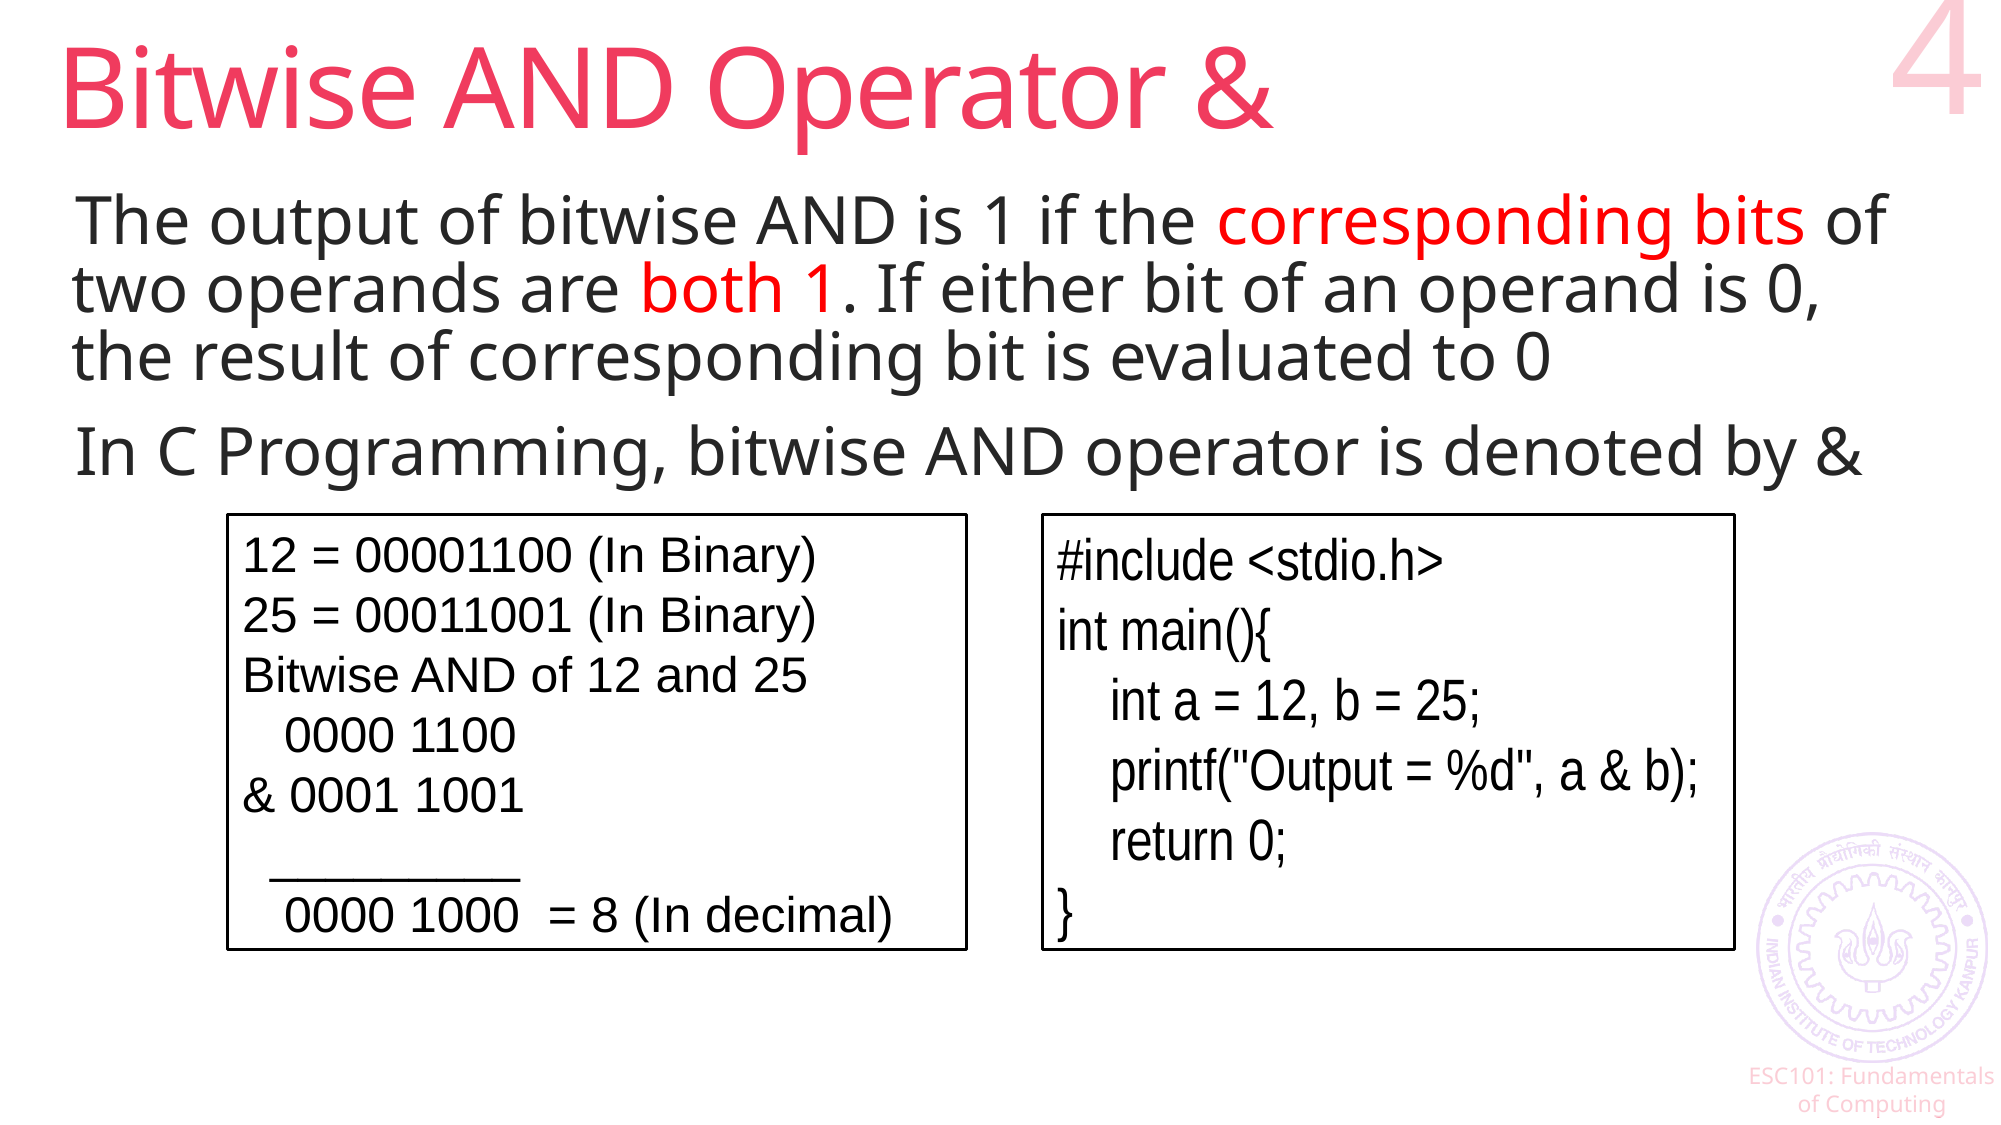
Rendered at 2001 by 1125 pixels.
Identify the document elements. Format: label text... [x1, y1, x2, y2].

text_box 12 = 00001100 (In Binary) 25 = 00011001 (In Binary) Bitwise AND of 12 and 25 0000 1100 & 0001 1001 _________ 0000 1000 = 8 (In decimal) [227, 514, 967, 950]
slide_number 4 [1520, 6, 2000, 183]
list The output of bitwise AND is 1 if the corresponding bits of two operands are both 1. If either bit of an operand is 0, the result of corresponding bit is evaluated to 0 In C Programming, bitwise AND operator is denoted by & [41, 182, 1945, 515]
text_box #include <stdio.h> int main(){ int a = 12, b = 25; printf("Output = %d", a & b); return 0; } [1042, 514, 1735, 950]
title Bitwise AND Operator & [41, 5, 1945, 182]
